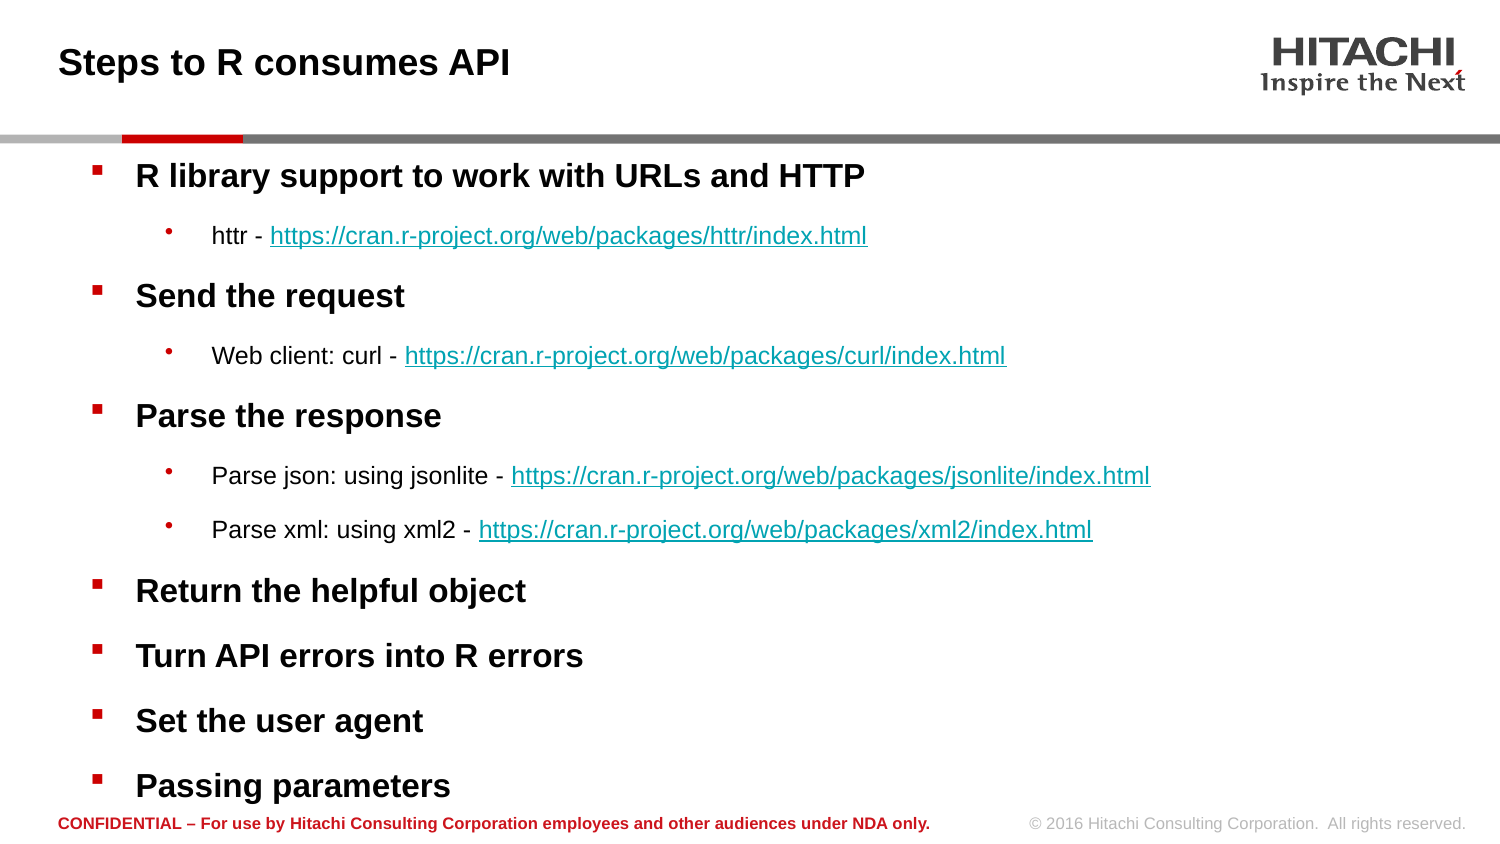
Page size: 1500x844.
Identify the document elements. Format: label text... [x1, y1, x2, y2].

text_box R library support to work with URLs and HTTP httr - https://cran.r-project.org/web/packages/httr/index.html Send the request Web client: curl - https://cran.r-project.org/web/packages/curl/index.html Parse the response Parse json: using jsonlite - https://cran.r-project.org/web/packages/jsonlite/index.html Parse xml: using xml2 - https://cran.r-project.org/web/packages/xml2/index.html Return the helpful object Turn API errors into R errors Set the user agent Passing parameters [74, 146, 1425, 803]
text_box Steps to R consumes API [43, 0, 1200, 121]
